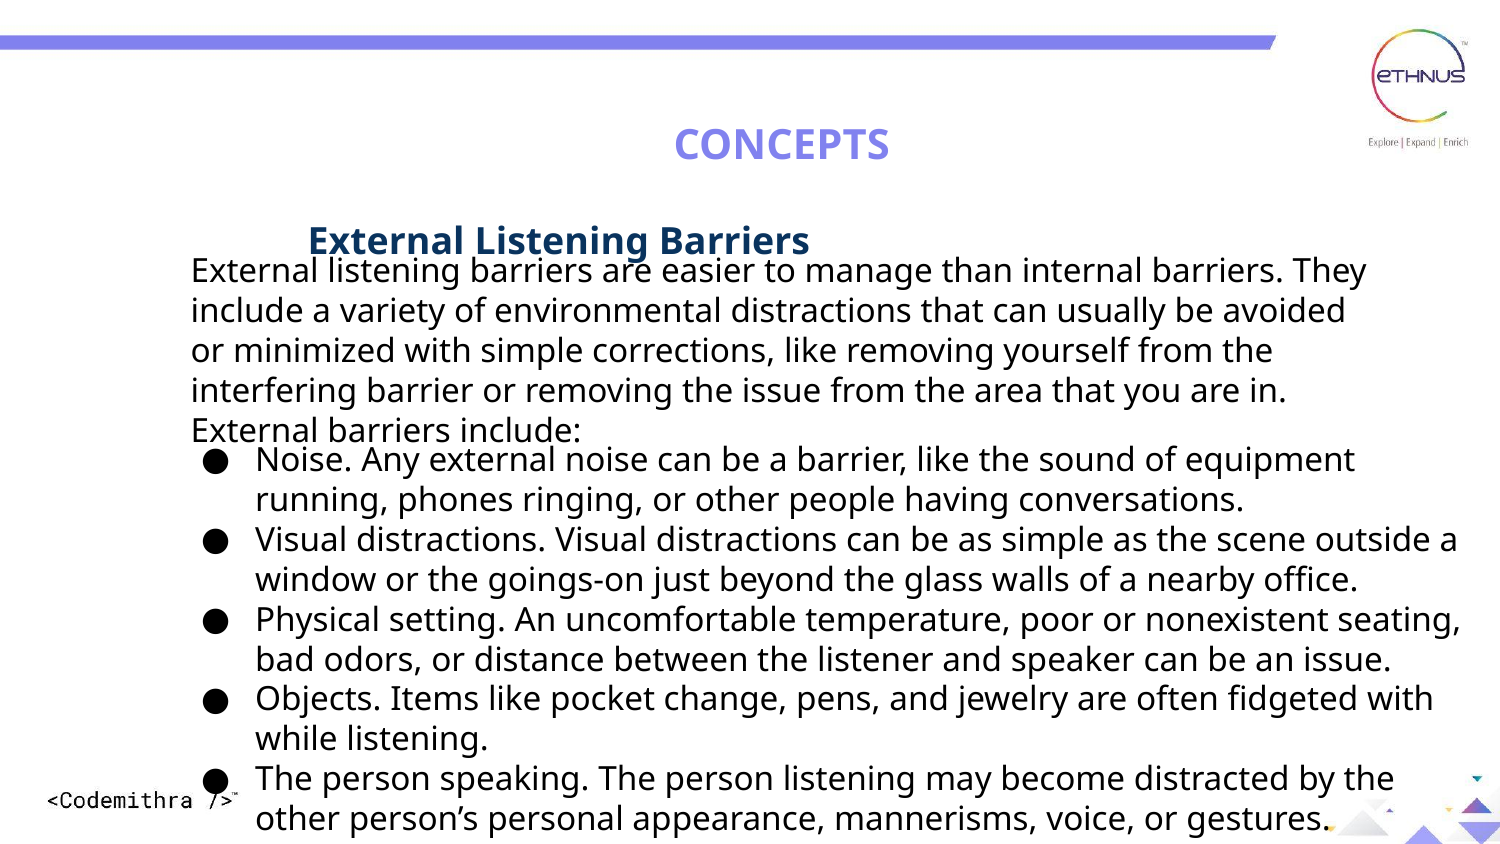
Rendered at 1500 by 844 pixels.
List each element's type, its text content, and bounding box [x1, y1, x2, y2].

picture [0, 1, 1500, 844]
text_box Noise. Any external noise can be a barrier, like the sound of equipment running, phones ringing, or other people having conversations. Visual distractions. Visual distractions can be as simple as the scene outside a window or the goings-on just beyond the glass walls of a nearby office. Physical setting. An uncomfortable temperature, poor or nonexistent seating, bad odors, or distance between the listener and speaker can be an issue. Objects. Items like pocket change, pens, and jewelry are often fidgeted with while listening. The person speaking. The person listening may become distracted by the other person’s personal appearance, mannerisms, voice, or gestures. [165, 423, 1500, 844]
text_box External Listening Barriers [292, 184, 1373, 378]
text_box External listening barriers are easier to manage than internal barriers. They include a variety of environmental distractions that can usually be avoided or minimized with simple corrections, like removing yourself from the interfering barrier or removing the issue from the area that you are in. External barriers include: [175, 234, 1389, 423]
text_box CONCEPTS [535, 103, 1028, 184]
